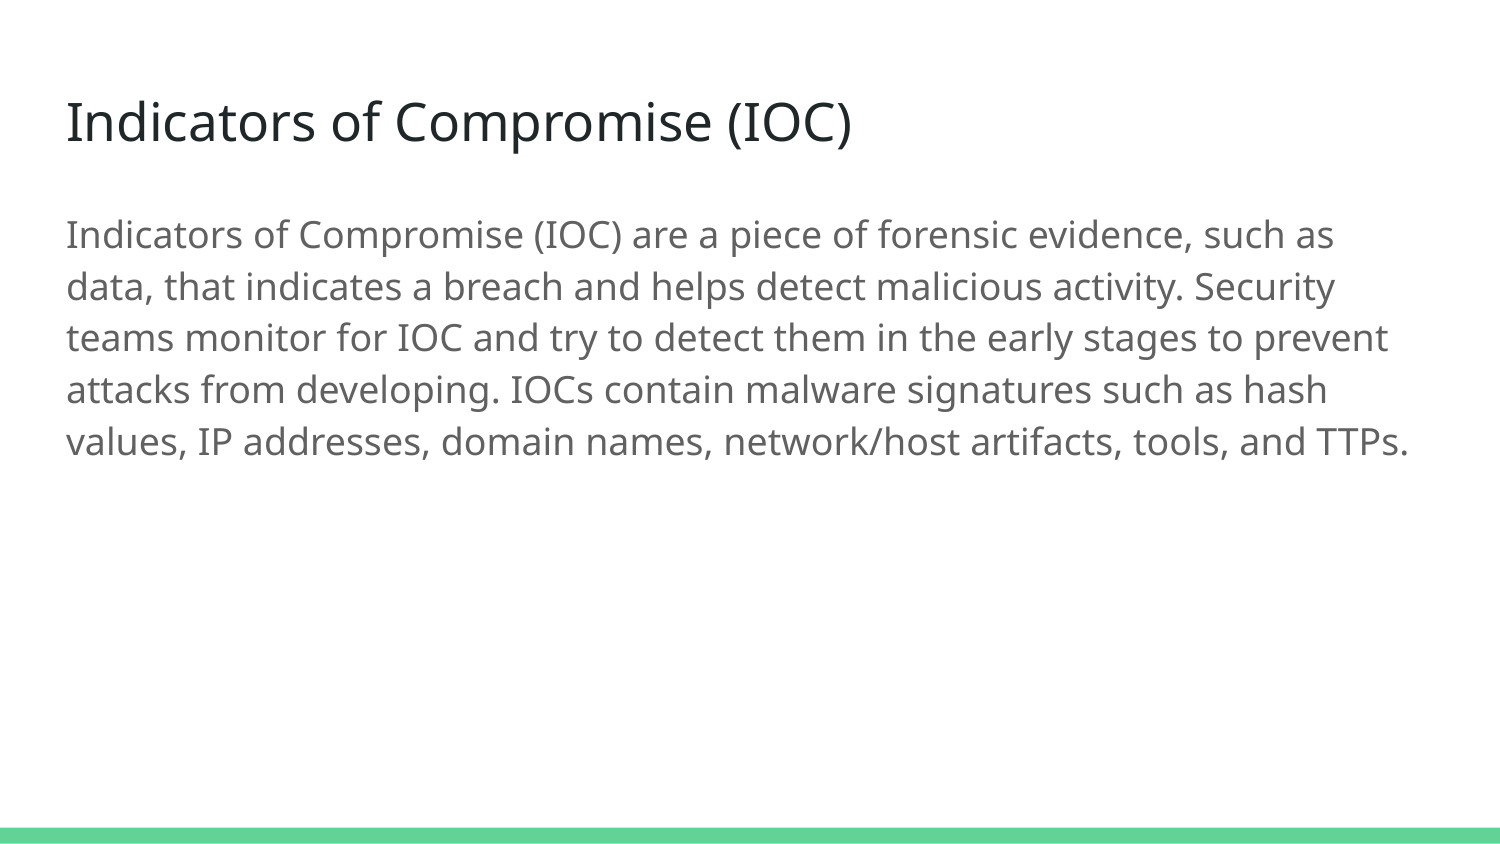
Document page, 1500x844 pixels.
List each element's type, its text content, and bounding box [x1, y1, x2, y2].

title Indicators of Compromise (IOC) [51, 72, 1449, 167]
list Indicators of Compromise (IOC) are a piece of forensic evidence, such as data, that indicates a breach and helps detect malicious activity. Security teams monitor for IOC and try to detect them in the early stages to prevent attacks from developing. IOCs contain malware signatures such as hash values, IP addresses, domain names, network/host artifacts, tools, and TTPs. [51, 189, 1449, 750]
